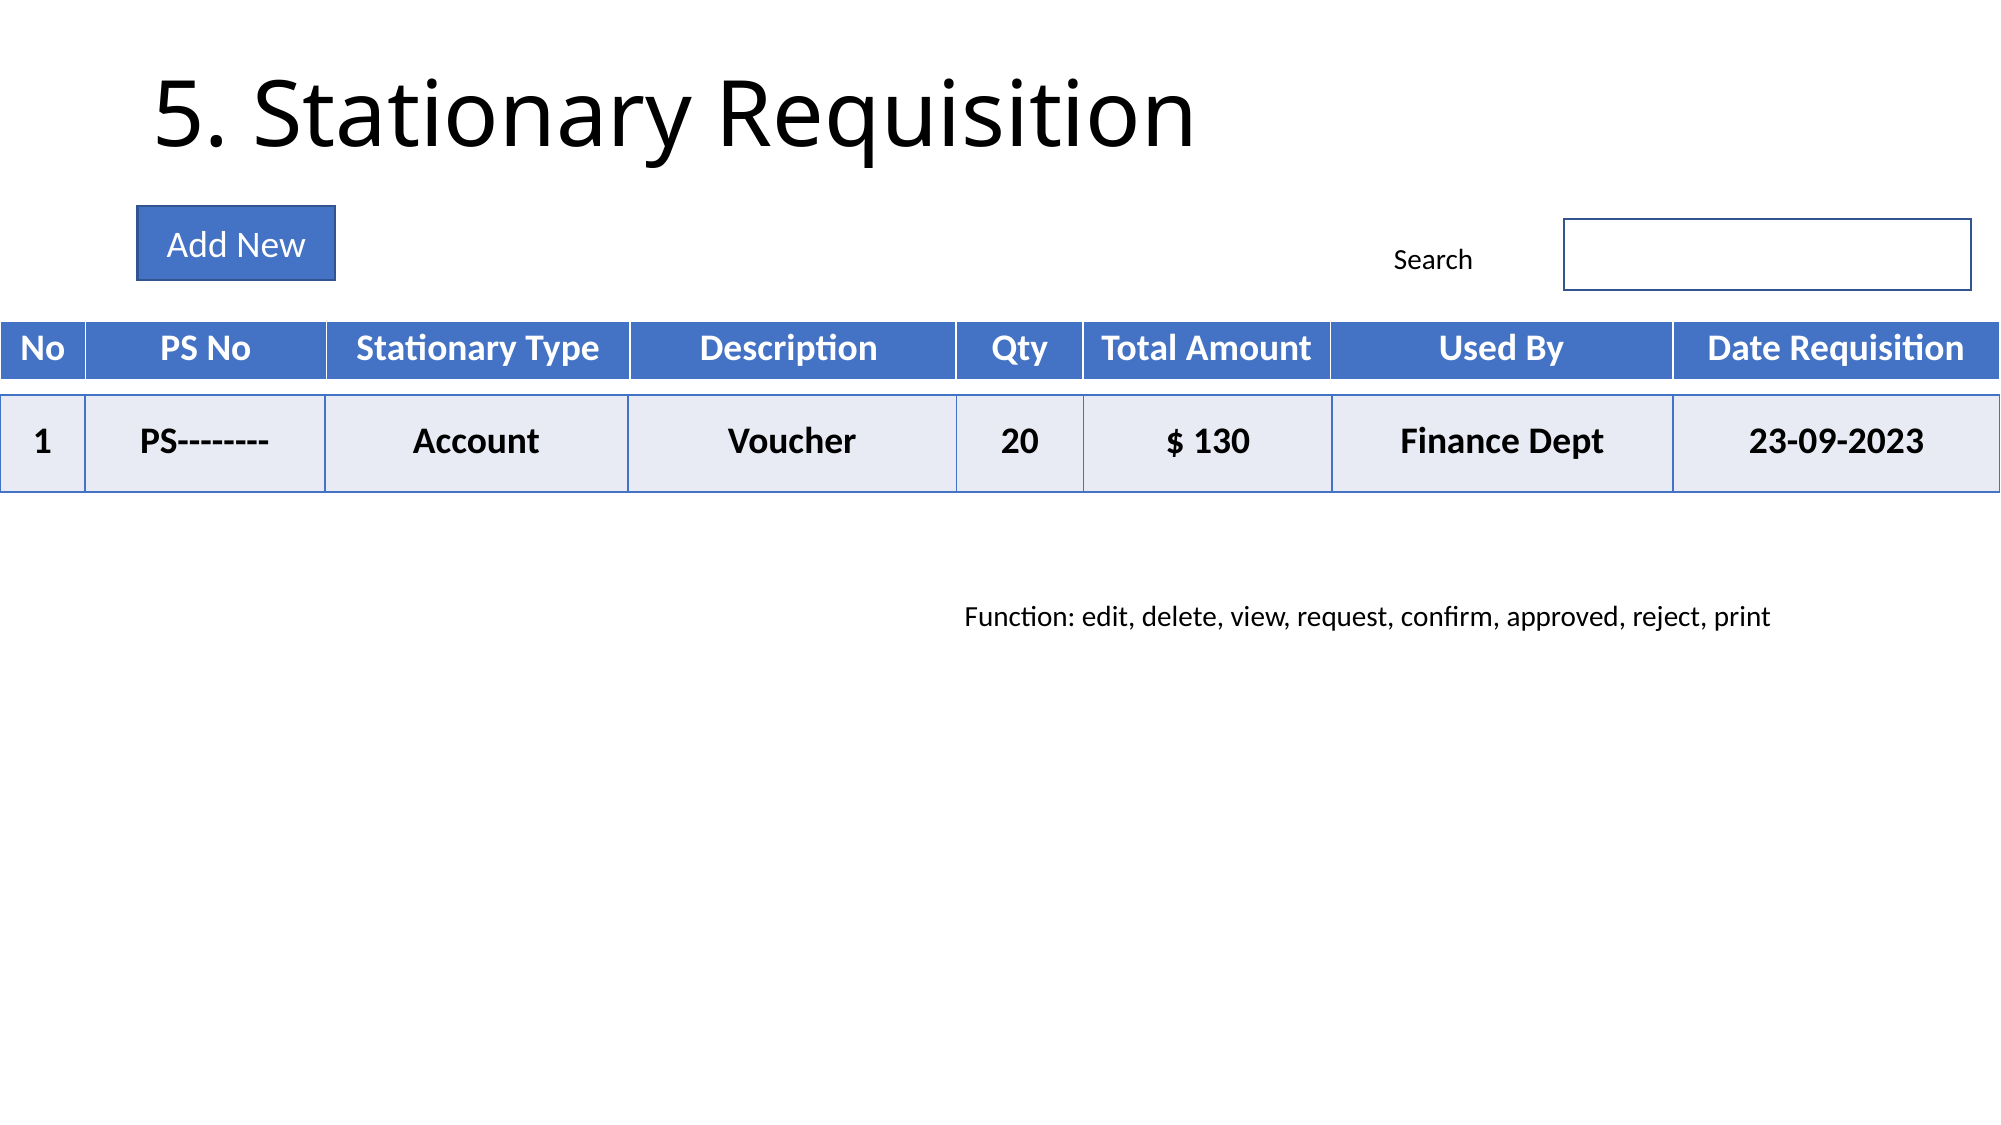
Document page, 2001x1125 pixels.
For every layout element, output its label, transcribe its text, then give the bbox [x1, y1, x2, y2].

table_header Stationary Type [327, 322, 629, 379]
table_header Used By [1331, 322, 1672, 379]
text_box 5. Stationary Requisition [137, 59, 1863, 187]
table_header Finance Dept [1333, 396, 1672, 491]
table_header Qty [957, 322, 1082, 379]
table_header 23-09-2023 [1674, 396, 1999, 491]
table_header Description [631, 322, 955, 379]
table_header $ 130 [1084, 396, 1331, 491]
table_header Date Requisition [1674, 322, 1999, 379]
text_box [1563, 218, 1972, 291]
table_header PS-------- [86, 396, 324, 491]
text_box Search [1303, 220, 1571, 296]
table_header No [1, 322, 85, 379]
text_box Add New [136, 205, 336, 281]
text_box Function: edit, delete, view, request, confirm, approved, reject, print [932, 576, 1804, 652]
table_header PS No [86, 322, 326, 379]
table_header 1 [1, 396, 84, 491]
table_header 20 [957, 396, 1083, 491]
table_header Voucher [629, 396, 956, 491]
table_header Total Amount [1084, 322, 1330, 379]
table_header Account [326, 396, 627, 491]
